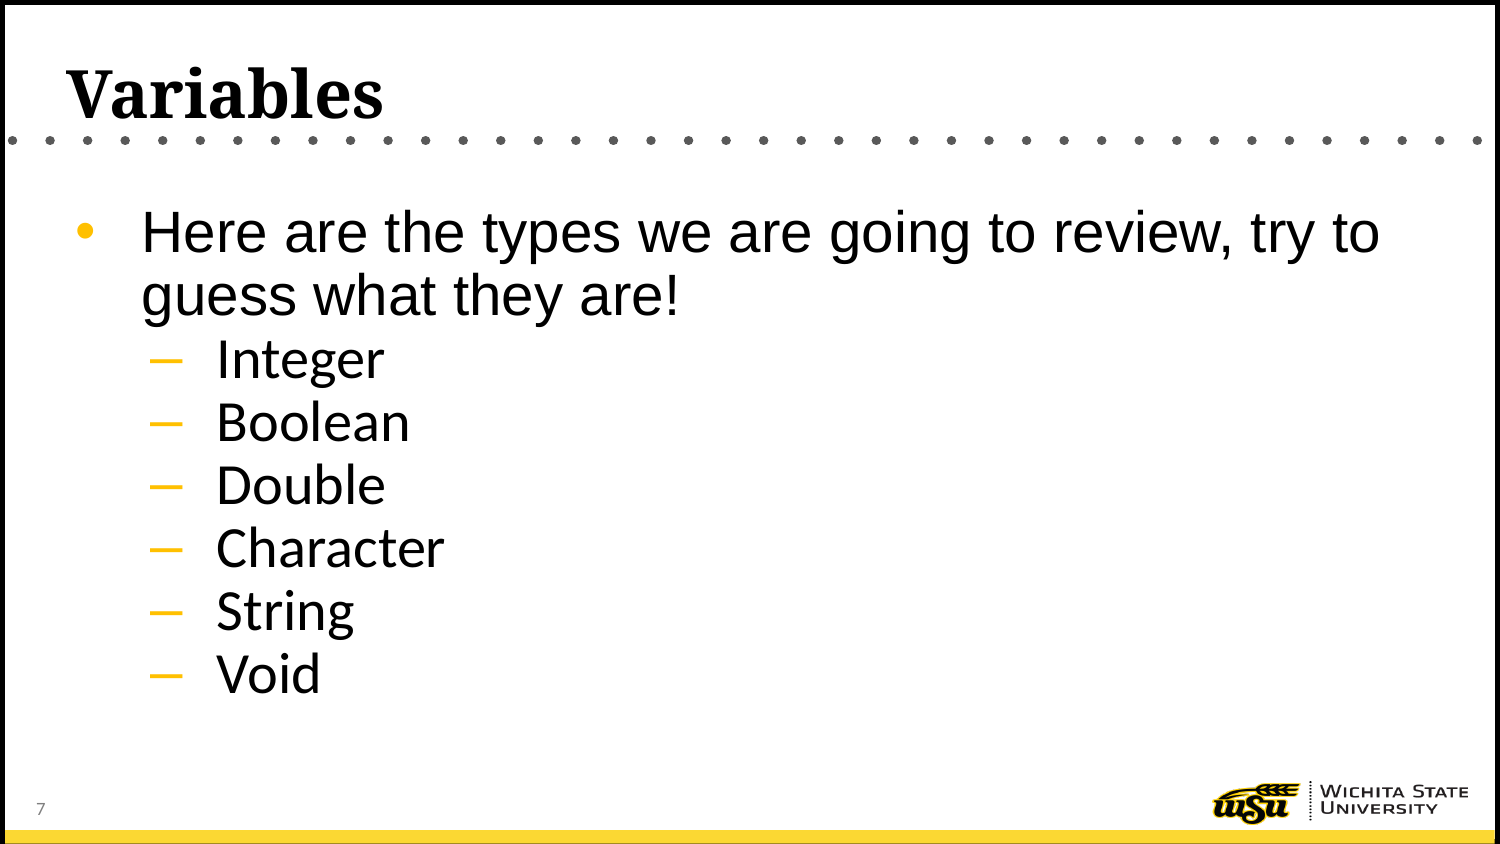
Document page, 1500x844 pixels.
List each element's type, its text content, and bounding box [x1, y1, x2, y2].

picture [1212, 781, 1468, 825]
list Here are the types we are going to review, try to guess what they are! Integer Boolean Double Character String Void [55, 196, 1406, 754]
title Variables [55, 33, 1450, 138]
